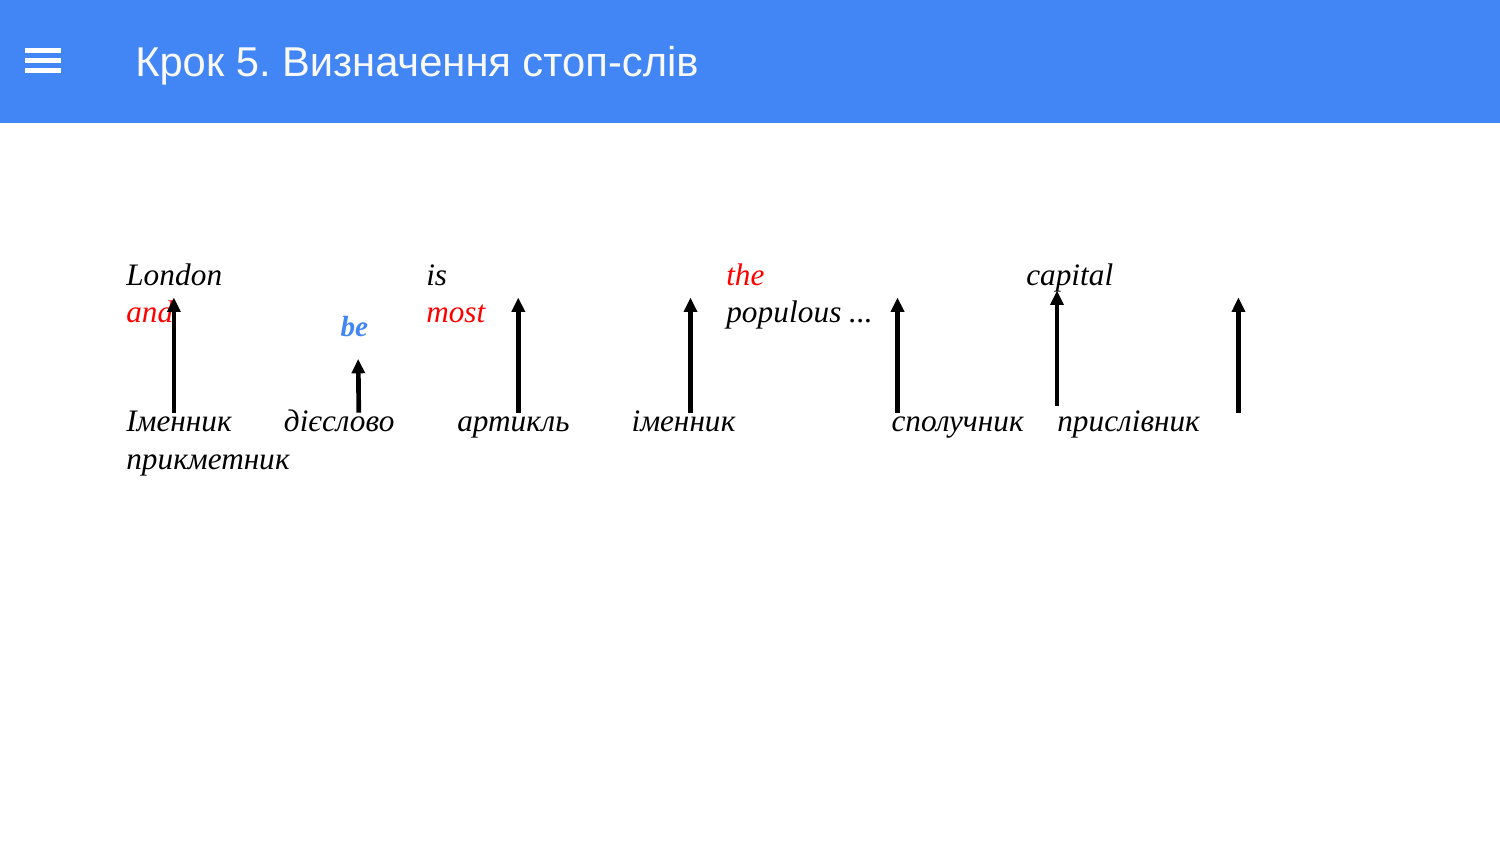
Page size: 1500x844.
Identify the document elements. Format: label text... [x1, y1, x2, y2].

text_box London is the capital and most populous ... [111, 238, 1364, 385]
text_box Крок 5. Визначення стоп-слів [120, 19, 1449, 105]
text_box Іменник дієслово артикль іменник сполучник прислівник прикметник [111, 385, 1376, 605]
text_box [0, 0, 1500, 123]
text_box be [325, 310, 392, 339]
